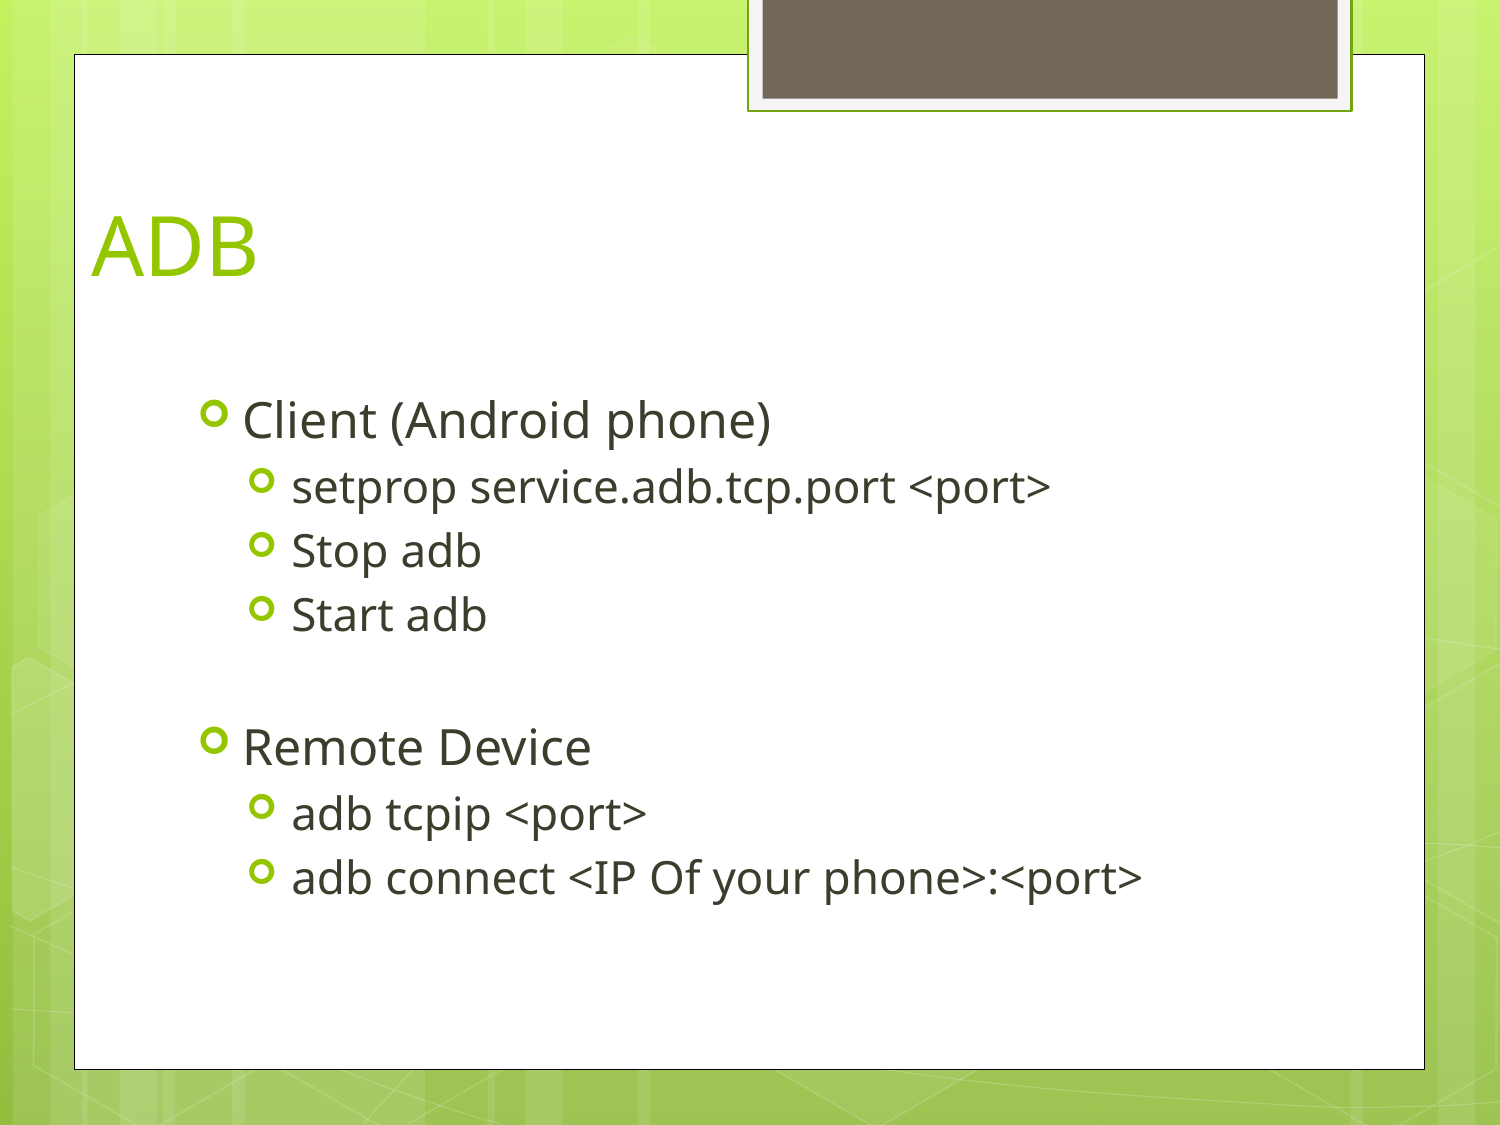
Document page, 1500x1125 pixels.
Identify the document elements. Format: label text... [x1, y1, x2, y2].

list Client (Android phone) setprop service.adb.tcp.port <port> Stop adb Start adb Remote Device adb tcpip <port> adb connect <IP Of your phone>:<port> [171, 381, 1283, 957]
title ADB [76, 113, 1229, 302]
